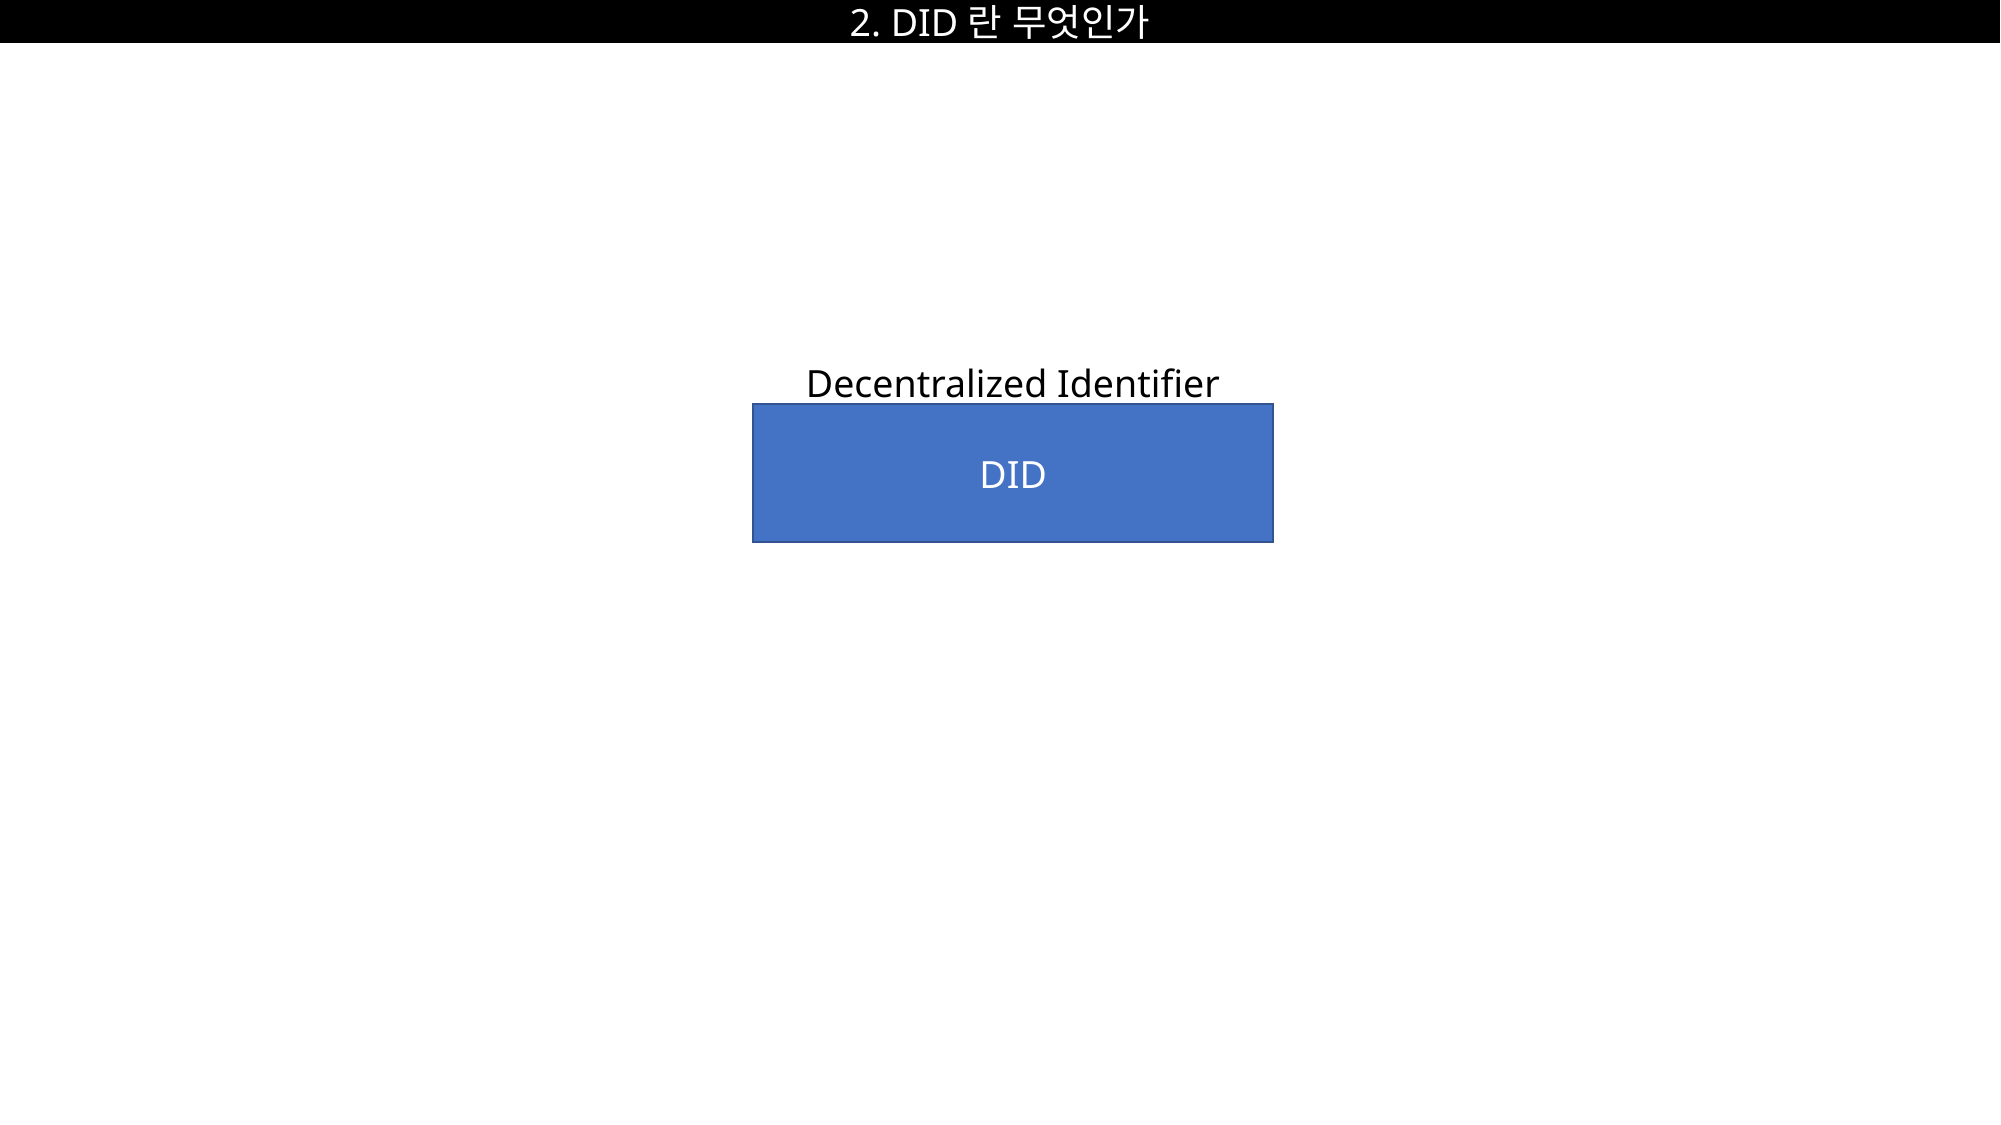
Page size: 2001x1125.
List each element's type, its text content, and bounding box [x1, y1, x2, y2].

text_box DID [752, 403, 1274, 543]
text_box 2. DID란 무엇인가 [0, 0, 2000, 43]
text_box Decentralized Identifier [753, 353, 1274, 413]
